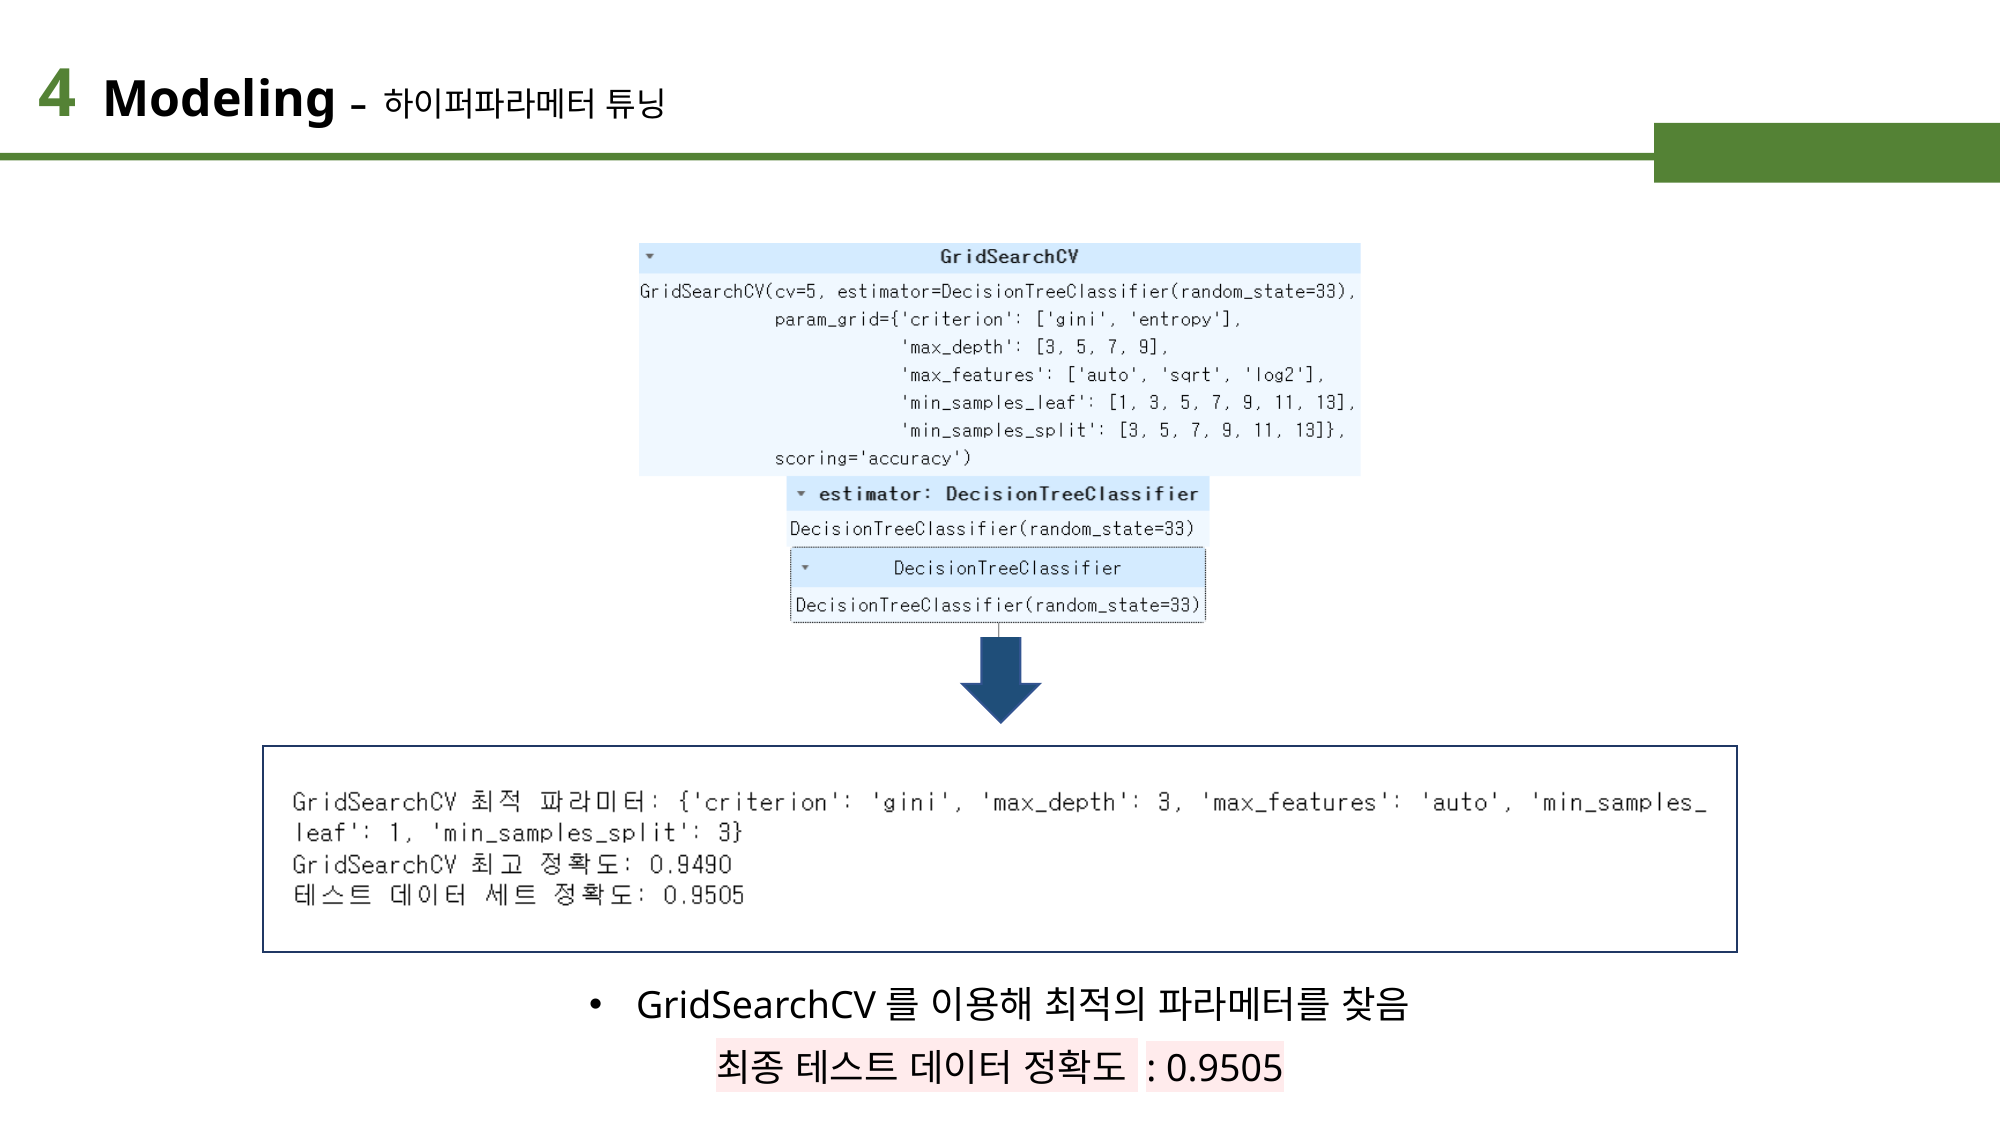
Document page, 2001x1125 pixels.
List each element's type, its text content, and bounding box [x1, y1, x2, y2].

text_box 4 Modeling – 하이퍼파라메터 튜닝 [23, 2, 1024, 138]
text_box [1653, 122, 2000, 184]
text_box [148, 243, 1851, 1125]
text_box [0, 152, 1653, 161]
